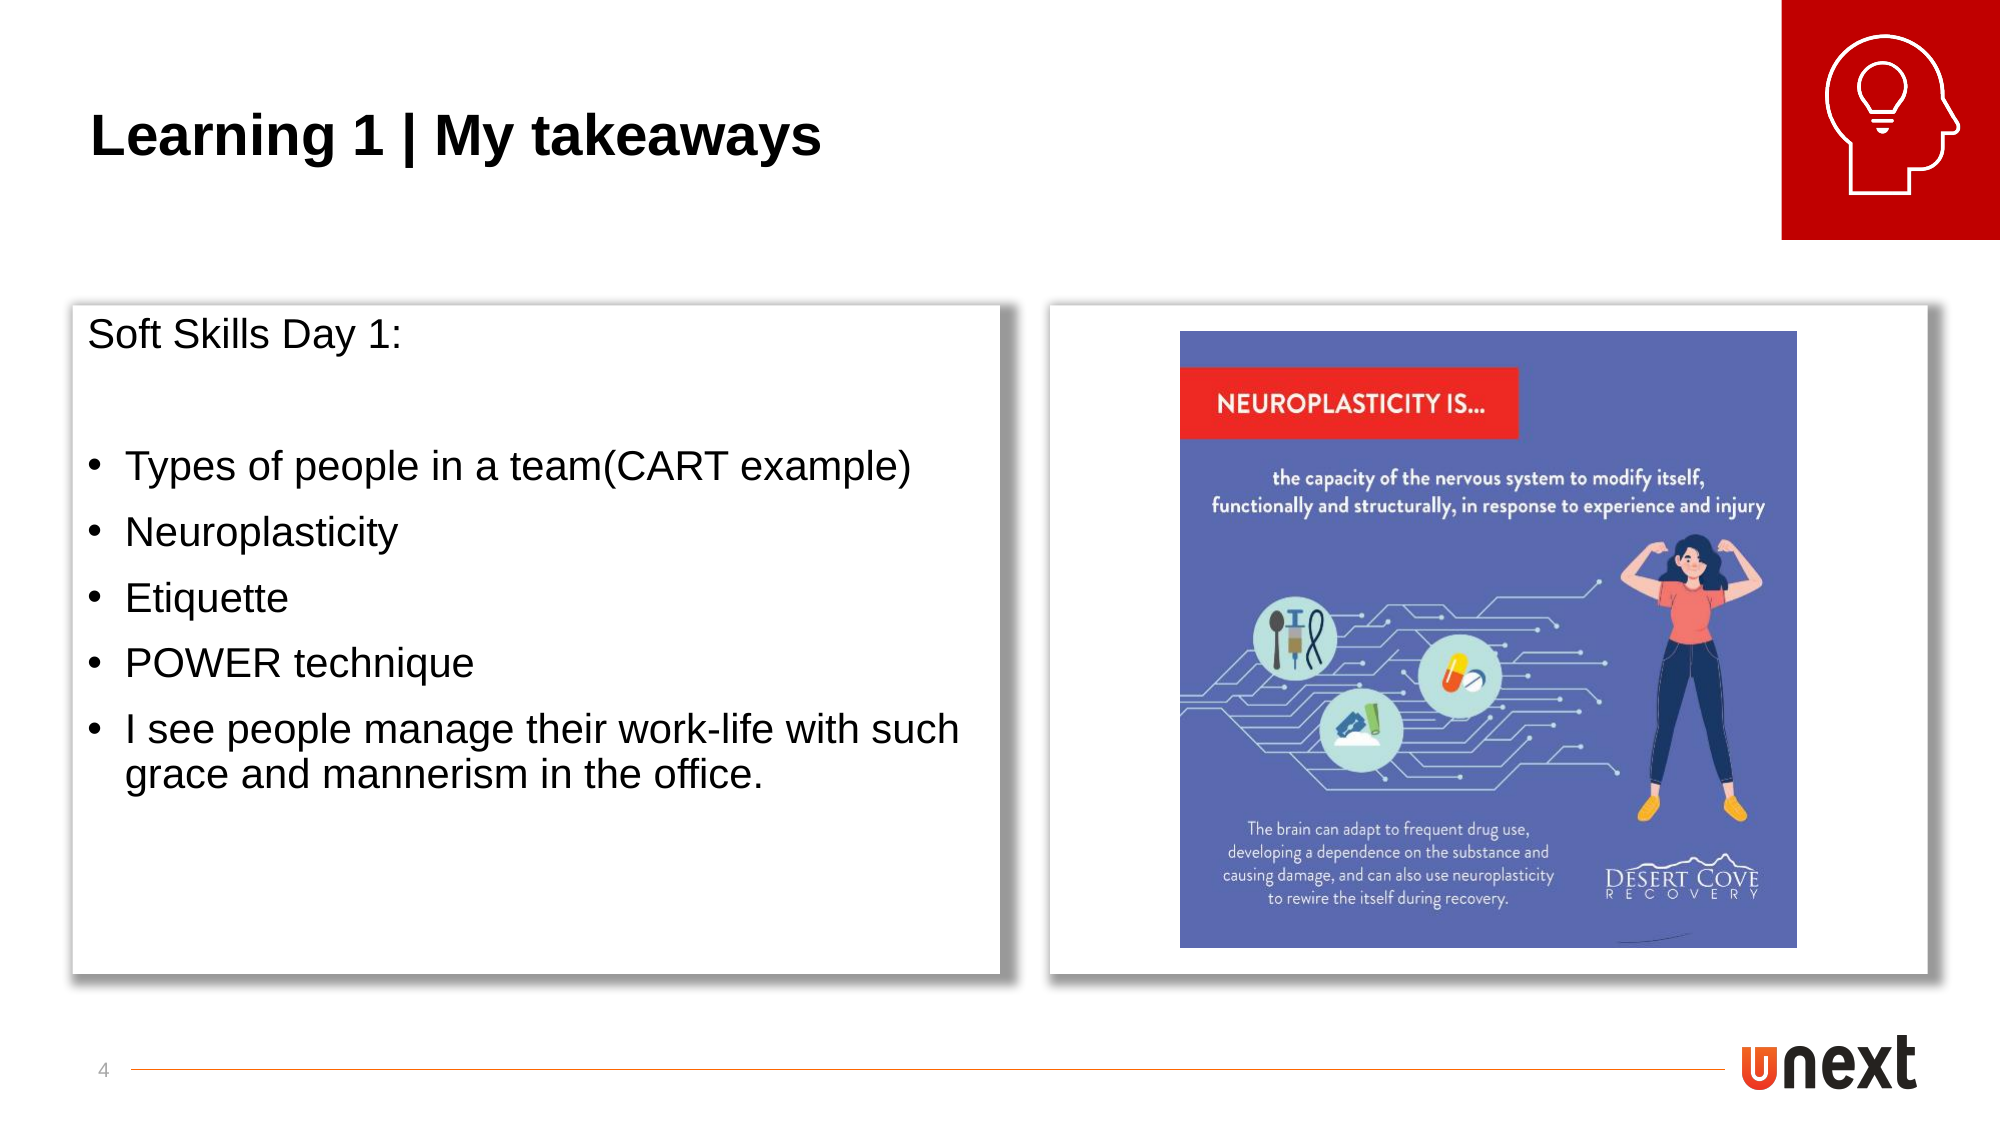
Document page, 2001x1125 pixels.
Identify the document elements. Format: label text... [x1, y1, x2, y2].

text_box Soft Skills Day 1: Types of people in a team(CART example) Neuroplasticity Etiquette POWER technique I see people manage their work-life with such grace and mannerism in the office. [72, 305, 1000, 974]
picture [1742, 1035, 1917, 1090]
picture [1797, 23, 1988, 214]
text_box [1781, 0, 2000, 241]
picture [1180, 331, 1797, 948]
text_box [1050, 305, 1928, 974]
title Learning 1 | My takeaways [76, 78, 1797, 196]
slide_number 4 [48, 1047, 110, 1091]
